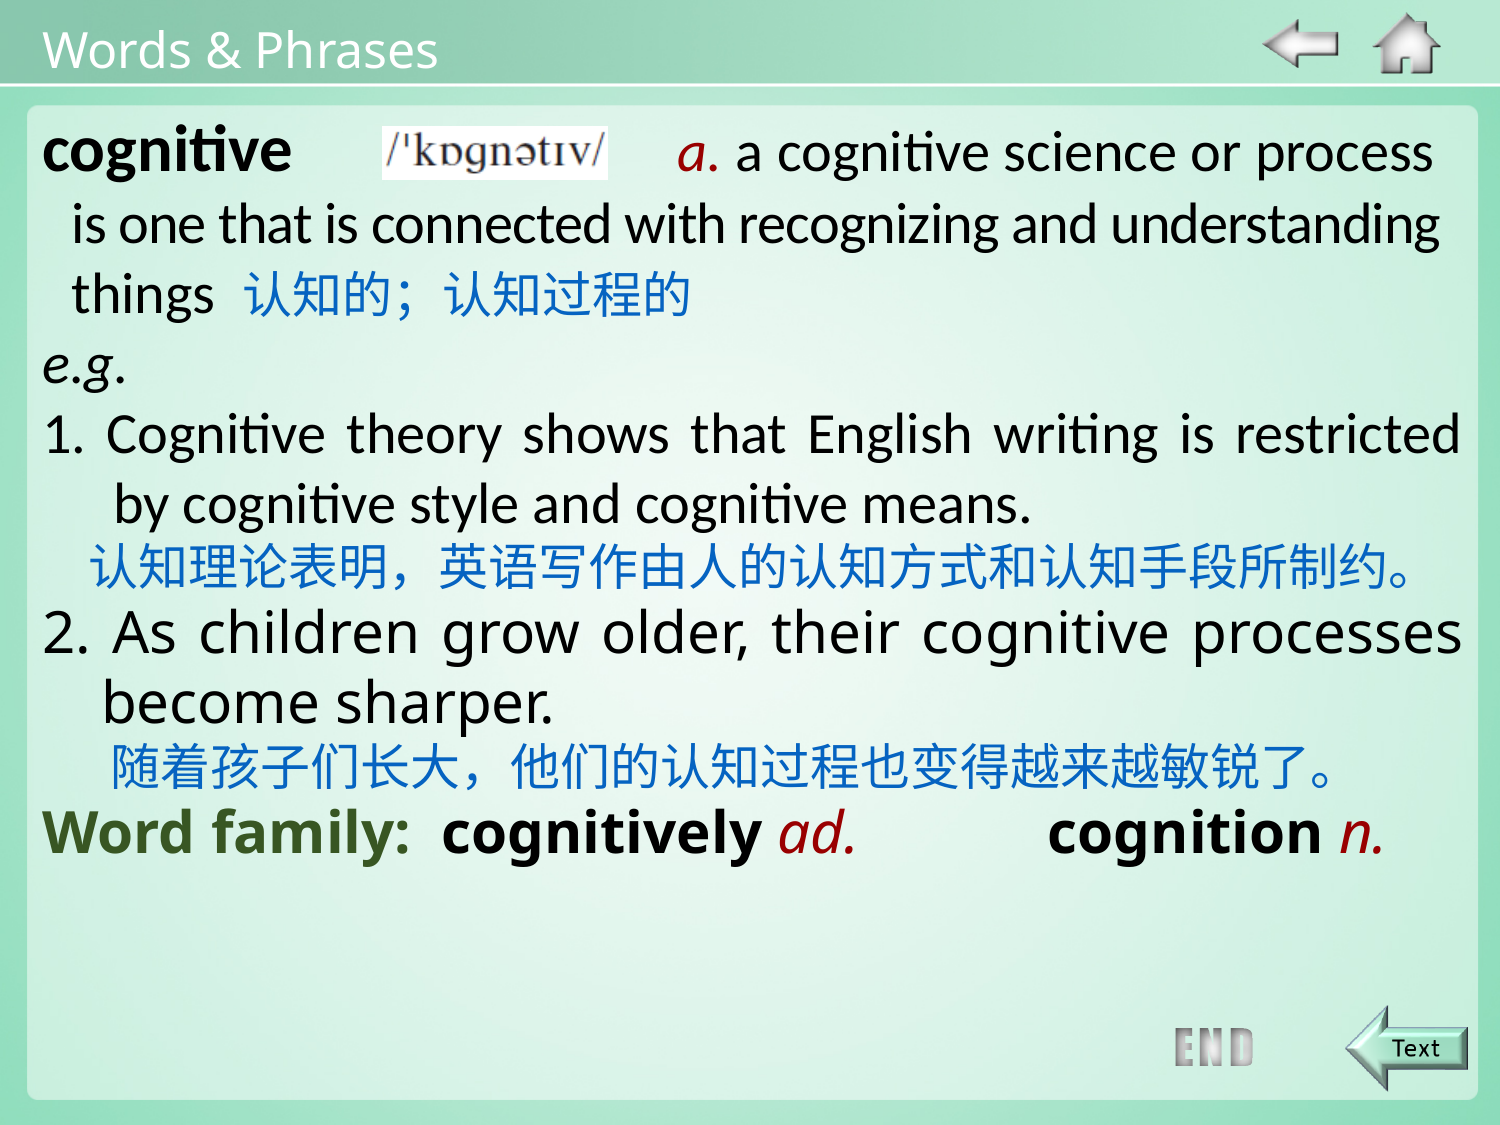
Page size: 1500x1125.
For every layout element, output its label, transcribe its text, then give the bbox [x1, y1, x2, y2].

picture [0, 0, 1500, 1125]
text_box Words & Phrases [27, 11, 582, 87]
list cognitive a. a cognitive science or process is one that is connected with recognizing and understanding things 认知的；认知过程的 e.g. 1. Cognitive theory shows that English writing is restricted by cognitive style and cognitive means. 认知理论表明，英语写作由人的认知方式和认知手段所制约。 2. As children grow older, their cognitive processes become sharper. 随着孩子们长大，他们的认知过程也变得越来越敏锐了。 Word family: cognitively ad. cognition n. [27, 97, 1479, 1067]
